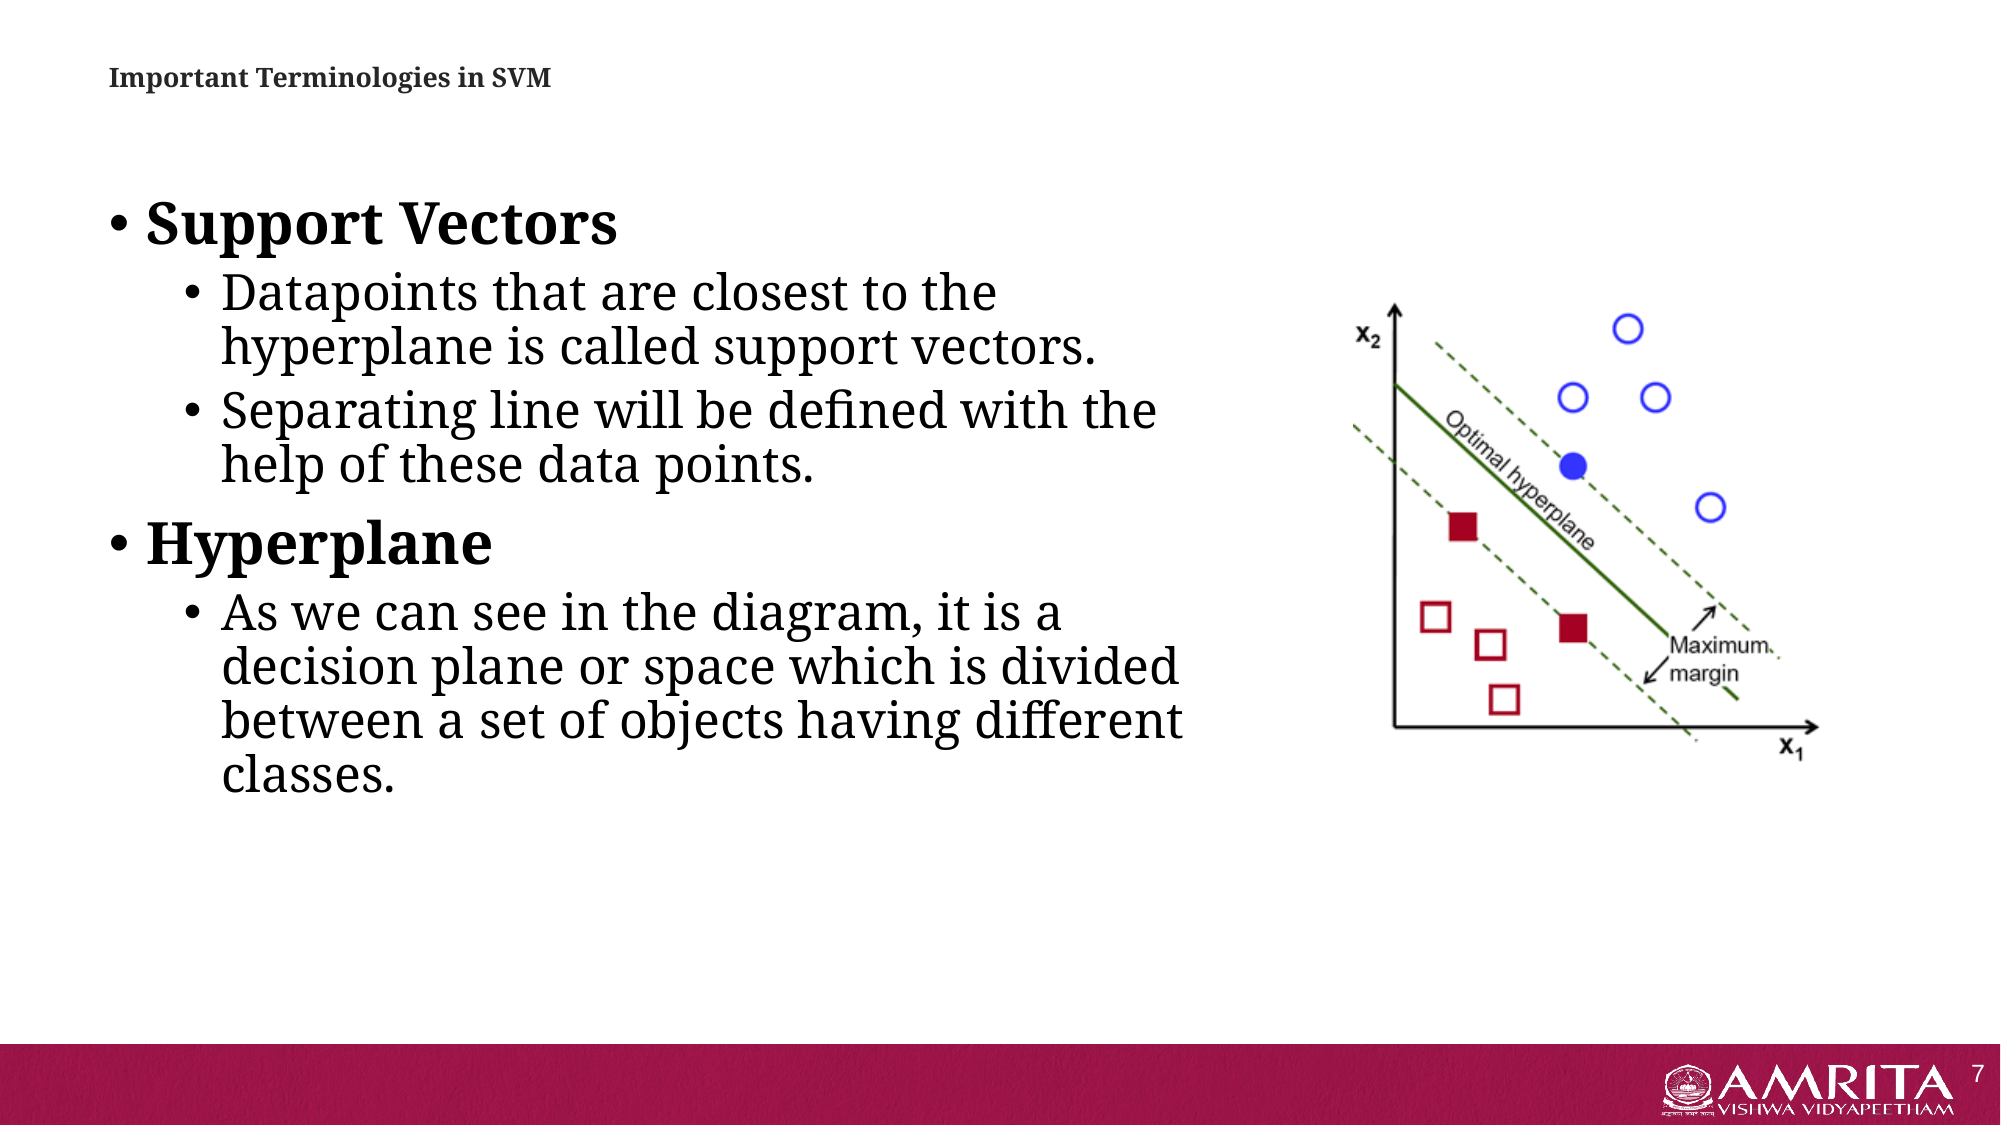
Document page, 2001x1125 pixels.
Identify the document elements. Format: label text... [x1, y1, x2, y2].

title Important Terminologies in SVM [93, 57, 1933, 134]
picture [0, 1044, 2001, 1125]
list Support Vectors Datapoints that are closest to the hyperplane is called support vectors. Separating line will be defined with the help of these data points. Hyperplane As we can see in the diagram, it is a decision plane or space which is divided between a set of objects having different classes. [93, 186, 1234, 992]
slide_number 7 [1550, 1042, 2000, 1103]
picture [1352, 300, 1822, 763]
